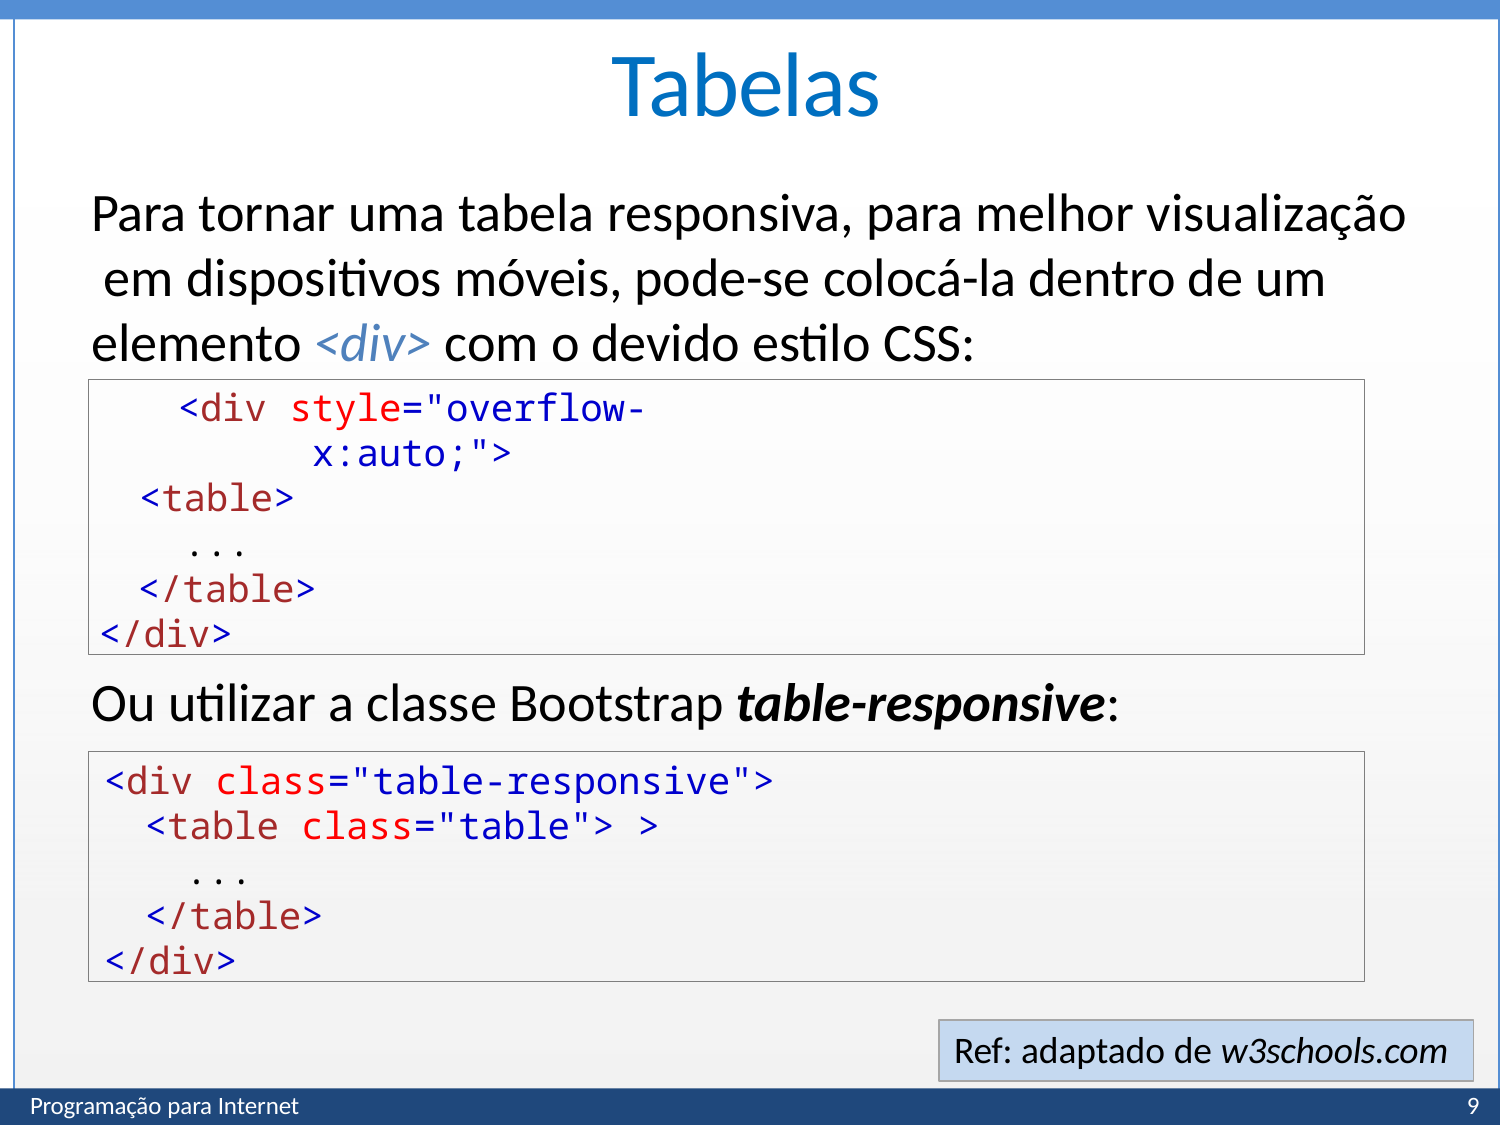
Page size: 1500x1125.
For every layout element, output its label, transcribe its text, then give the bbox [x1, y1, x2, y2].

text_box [937, 1019, 1475, 1082]
picture [15, 20, 1498, 1088]
text_box Ou utilizar a classe Bootstrap table-responsive: [89, 664, 1129, 732]
text_box Para tornar uma tabela responsiva, para melhor visualização em dispositivos móveis, pode-se colocá-la dentro de um elemento <div> com o devido estilo CSS: [89, 174, 1417, 372]
text_box <div class="table-responsive"> <table class="table"> > ... </table> </div> [88, 751, 1365, 982]
text_box <div style="overflow-x:auto;"> <table> ... </table> </div> [88, 379, 1365, 655]
title Tabelas [609, 22, 891, 213]
text_box 9 [1449, 1093, 1486, 1120]
text_box Programação para Internet [27, 1093, 306, 1120]
